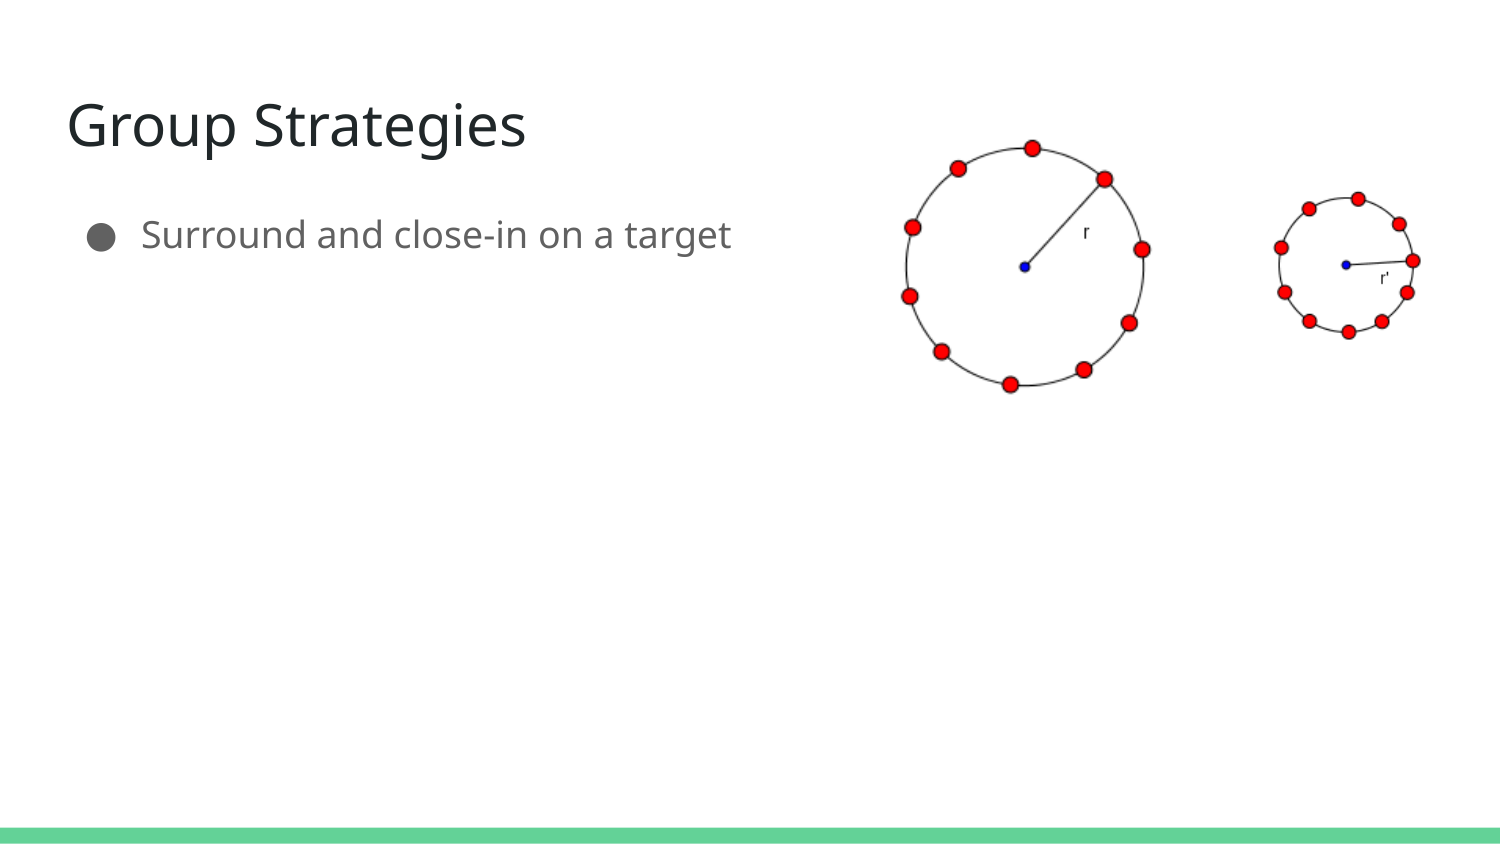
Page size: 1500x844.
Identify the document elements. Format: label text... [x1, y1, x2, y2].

list Surround and close-in on a target [51, 189, 1449, 750]
picture [1257, 188, 1437, 356]
title Group Strategies [51, 72, 1449, 167]
picture [873, 137, 1182, 407]
